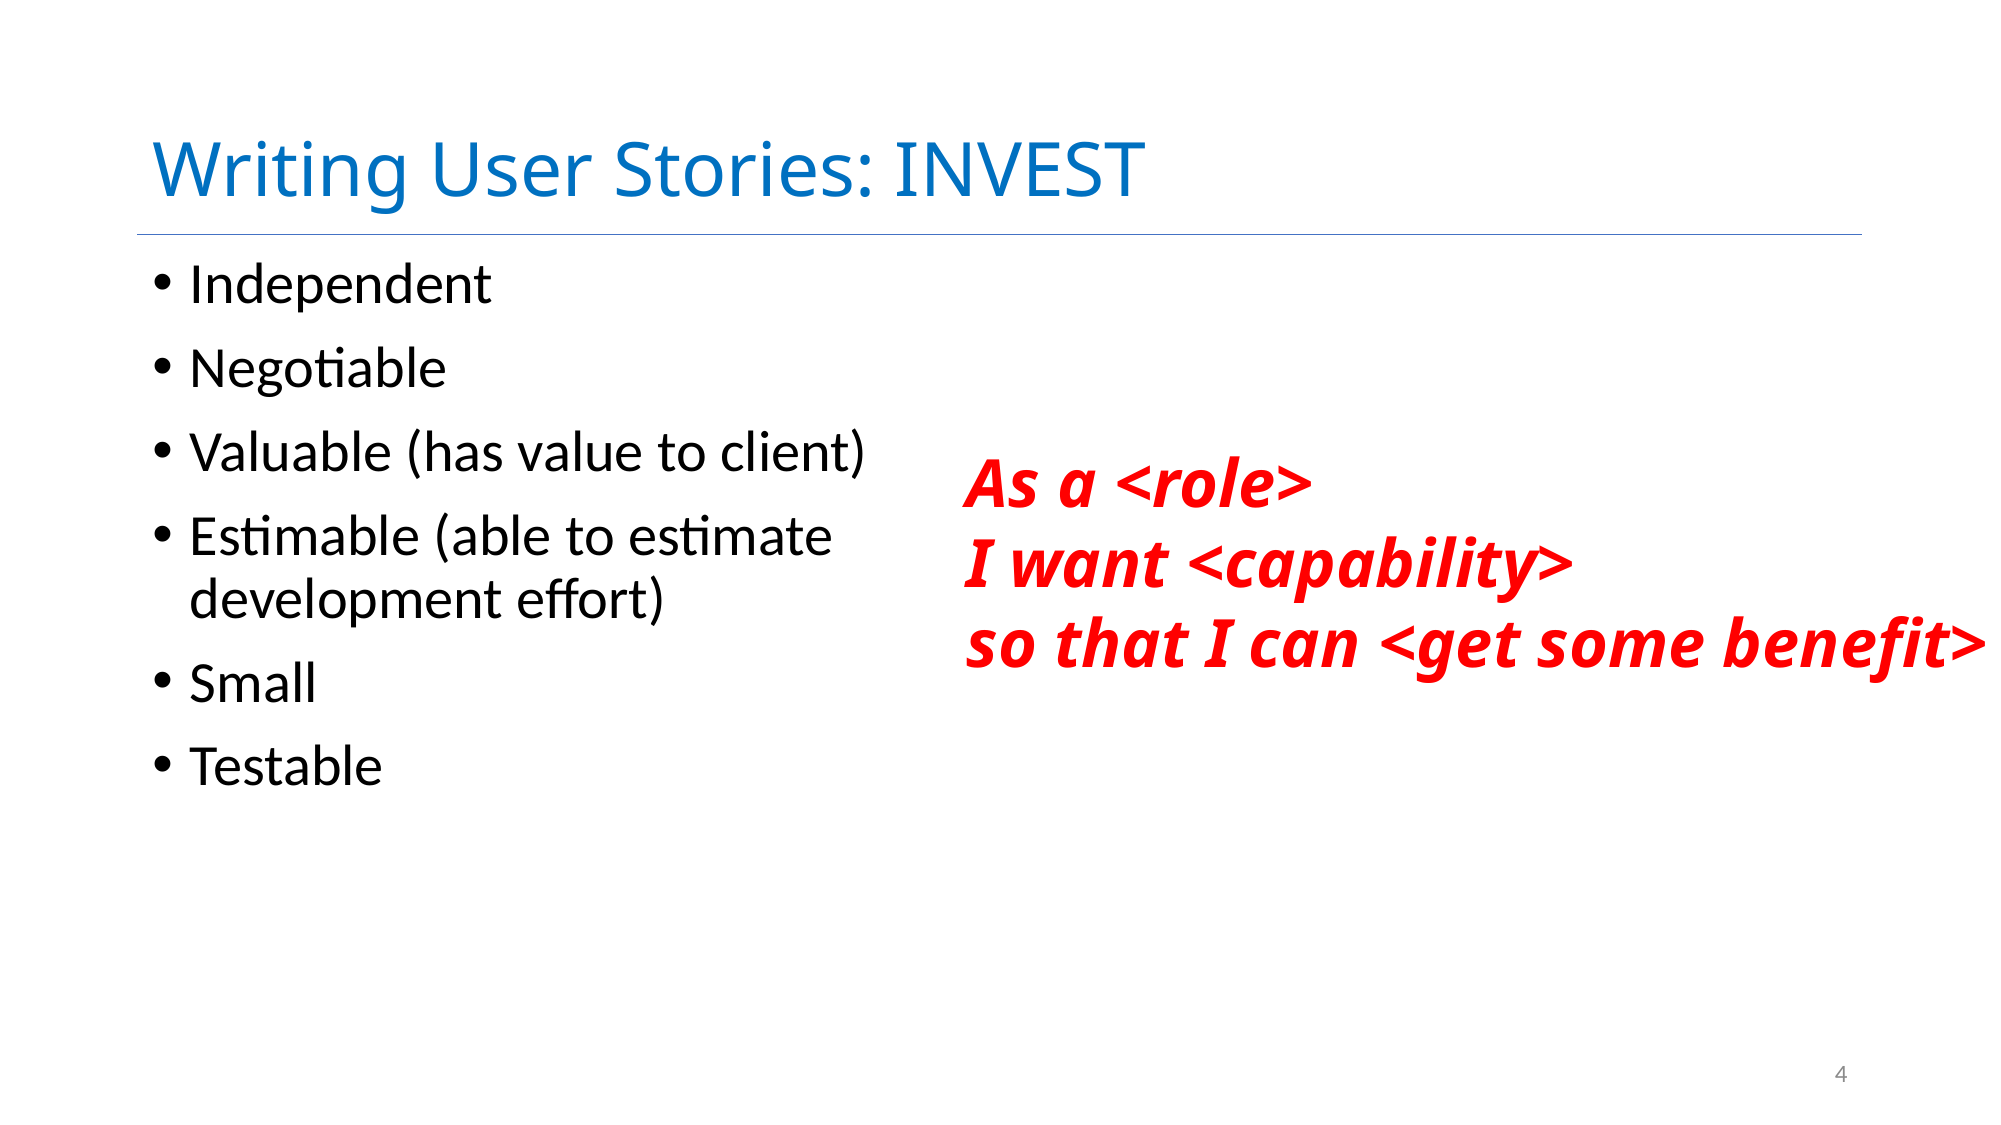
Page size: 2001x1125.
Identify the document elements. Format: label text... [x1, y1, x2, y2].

title Writing User Stories: INVEST [137, 3, 1863, 221]
list Independent Negotiable Valuable (has value to client) Estimable (able to estimate development effort) Small Testable [137, 246, 953, 960]
text_box As a <role> I want <capability> so that I can <get some benefit> [951, 433, 2000, 689]
slide_number 4 [1412, 1042, 1863, 1103]
